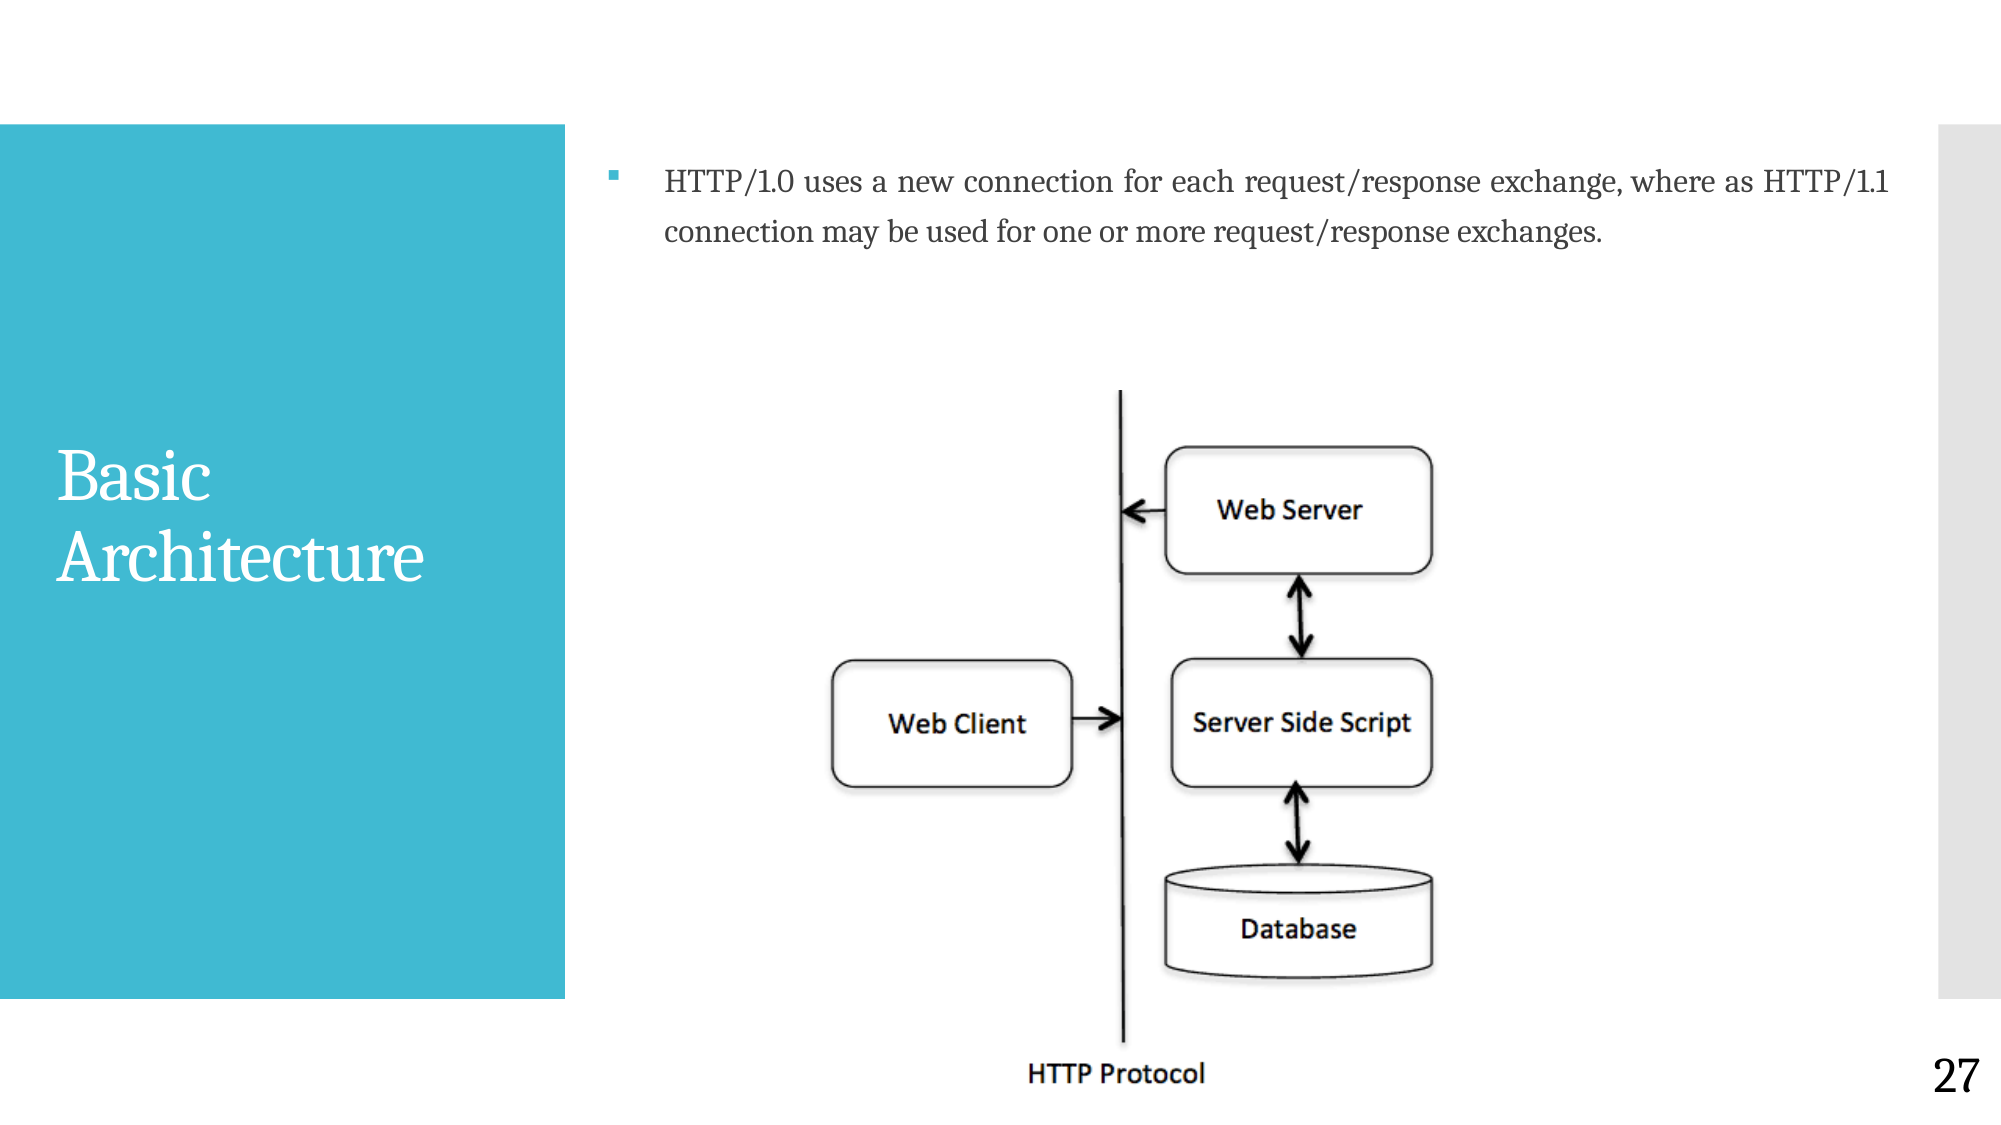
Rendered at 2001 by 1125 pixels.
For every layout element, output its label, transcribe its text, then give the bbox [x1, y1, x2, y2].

picture [814, 390, 1457, 1103]
title Basic Architecture [41, 184, 525, 940]
slide_number 27 [1744, 1042, 1996, 1103]
list HTTP/1.0 uses a new connection for each request/response exchange, where as HTTP/1.1 connection may be used for one or more request/response exchanges. [591, 141, 1906, 982]
